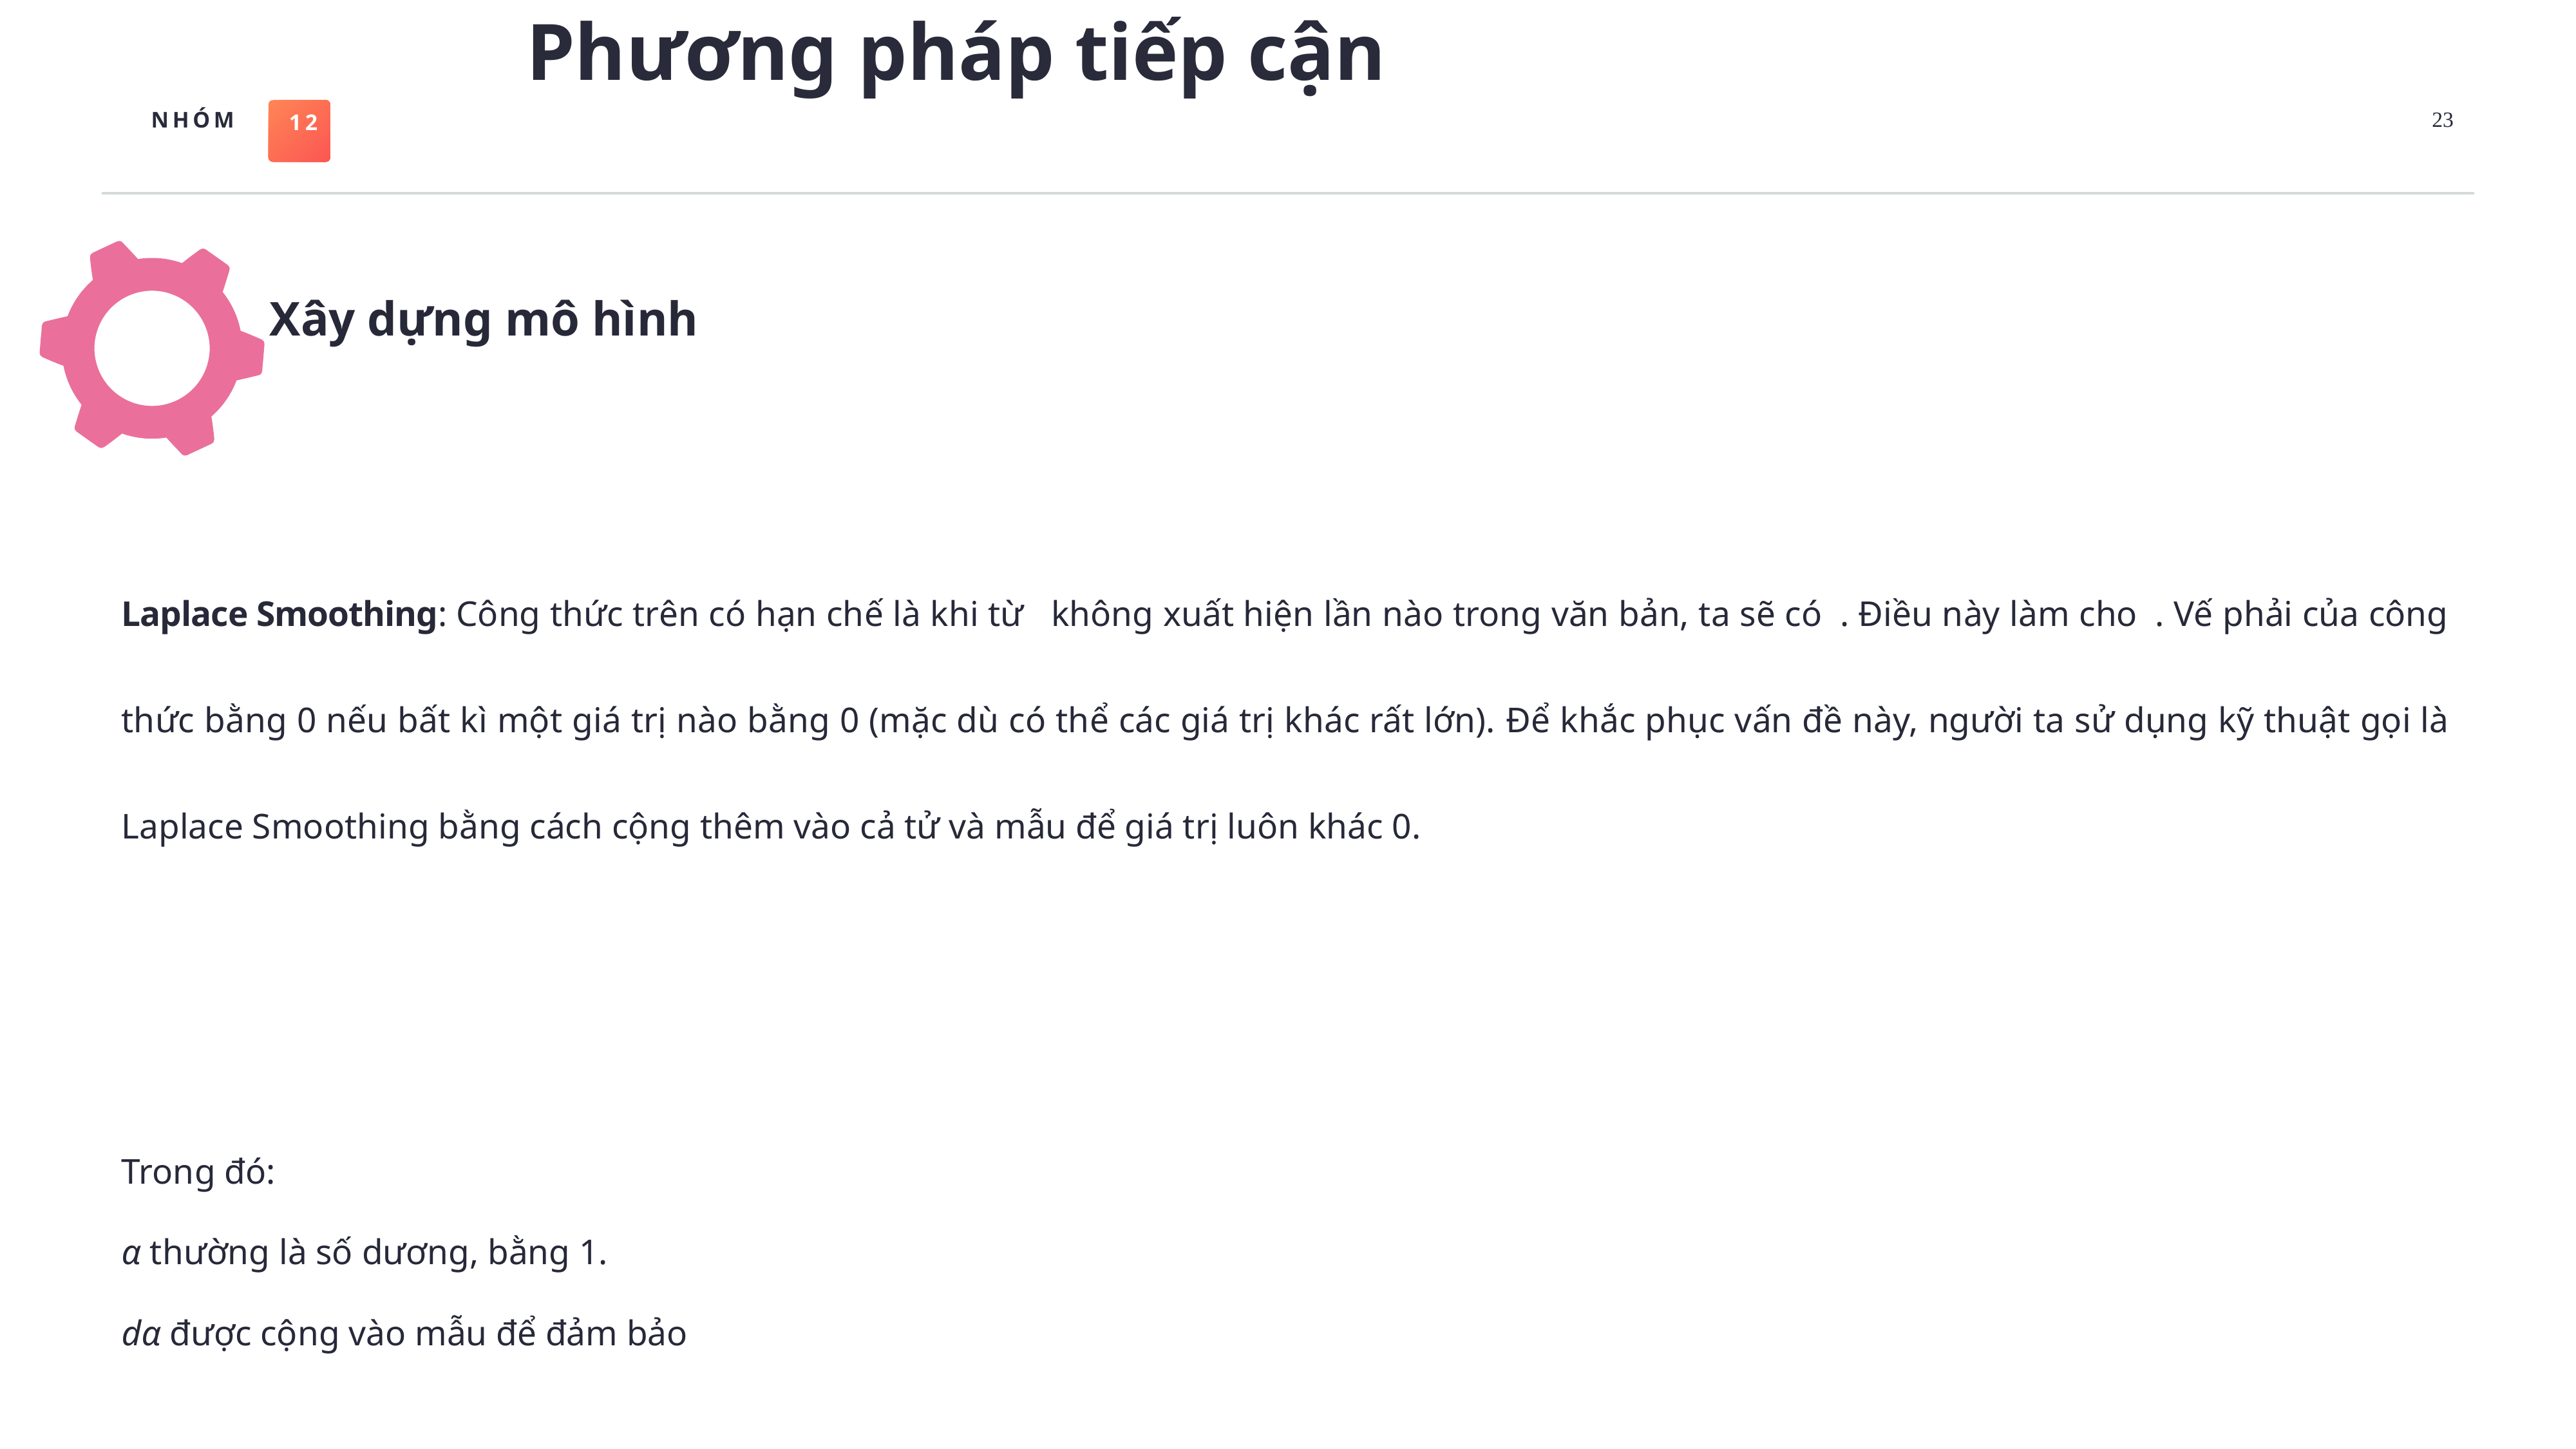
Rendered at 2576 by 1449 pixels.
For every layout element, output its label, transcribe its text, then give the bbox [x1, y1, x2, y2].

slide_number 23 [2367, 99, 2459, 157]
text_box Xây dựng mô hình [264, 306, 1617, 402]
text_box [226, 534, 2245, 1242]
text_box Phương pháp tiếp cận [520, 33, 2056, 186]
text_box [39, 241, 265, 456]
